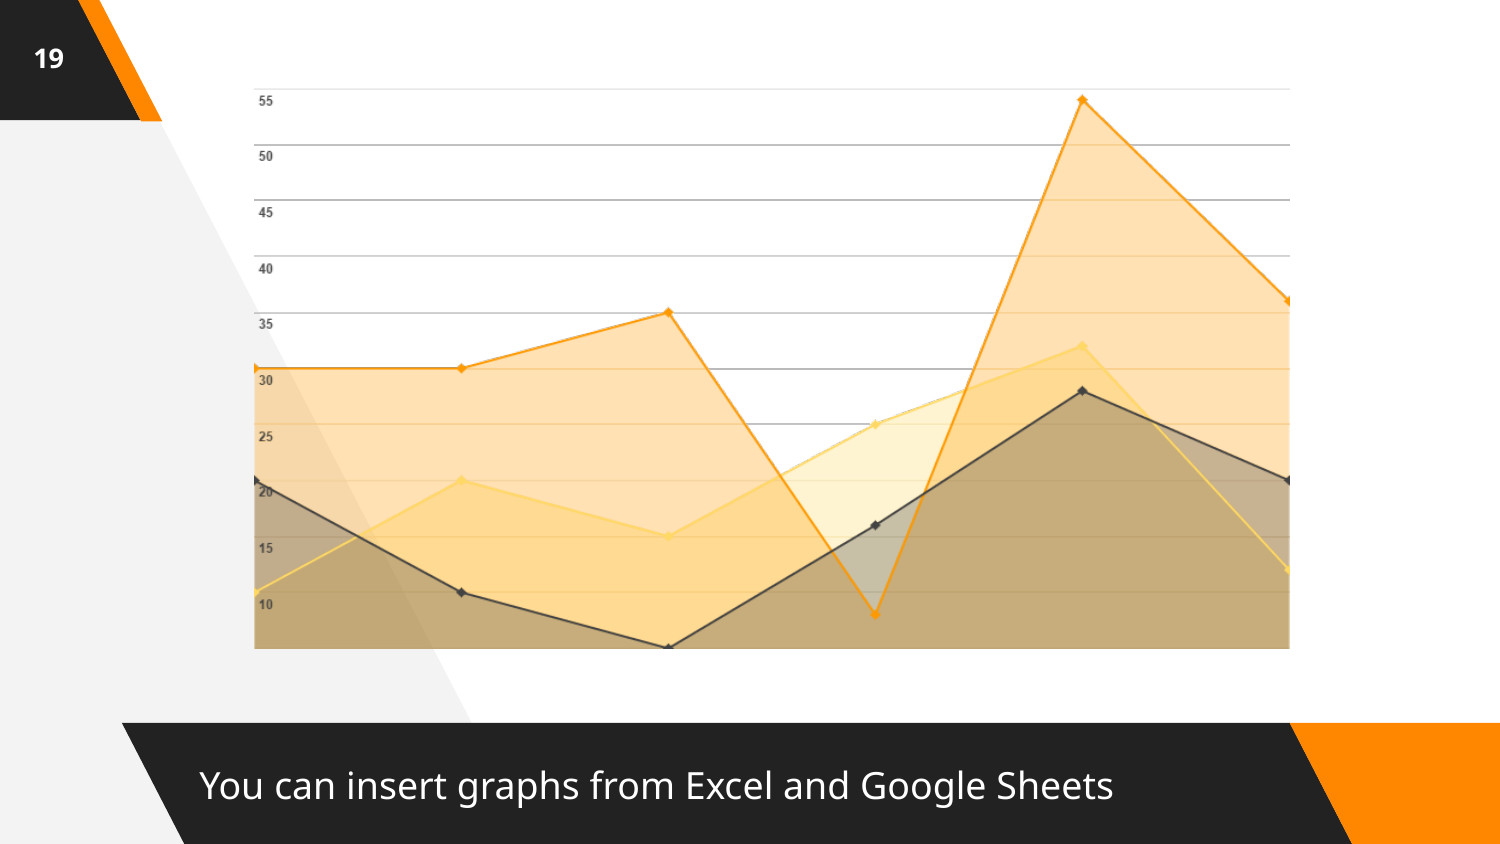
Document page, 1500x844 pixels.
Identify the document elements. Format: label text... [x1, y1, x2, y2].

slide_number ‹#› [0, 0, 98, 121]
list You can insert graphs from Excel and Google Sheets [184, 722, 1290, 844]
picture [253, 88, 1290, 649]
